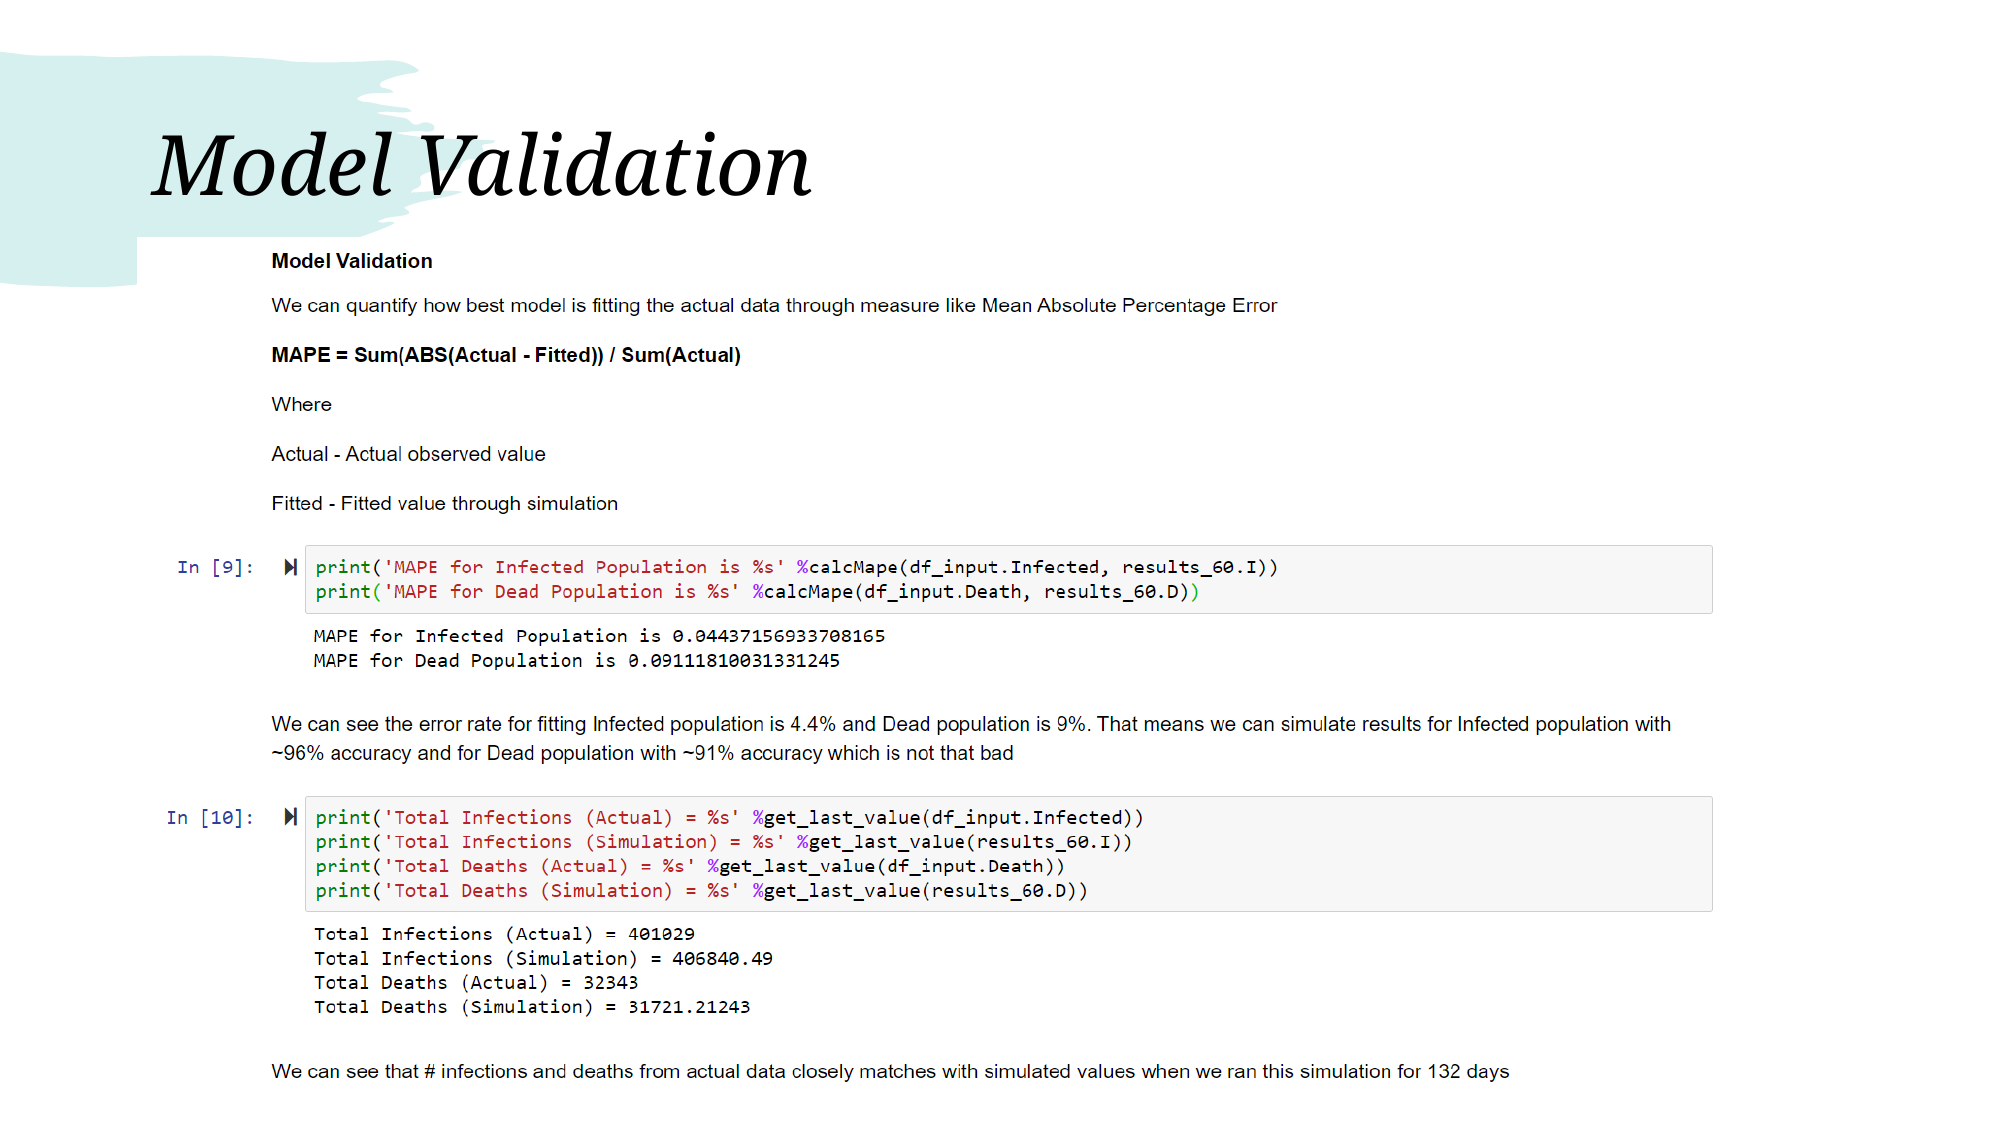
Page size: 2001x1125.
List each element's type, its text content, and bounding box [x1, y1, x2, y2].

picture [137, 237, 1716, 1103]
title Model Validation [137, 59, 1863, 278]
